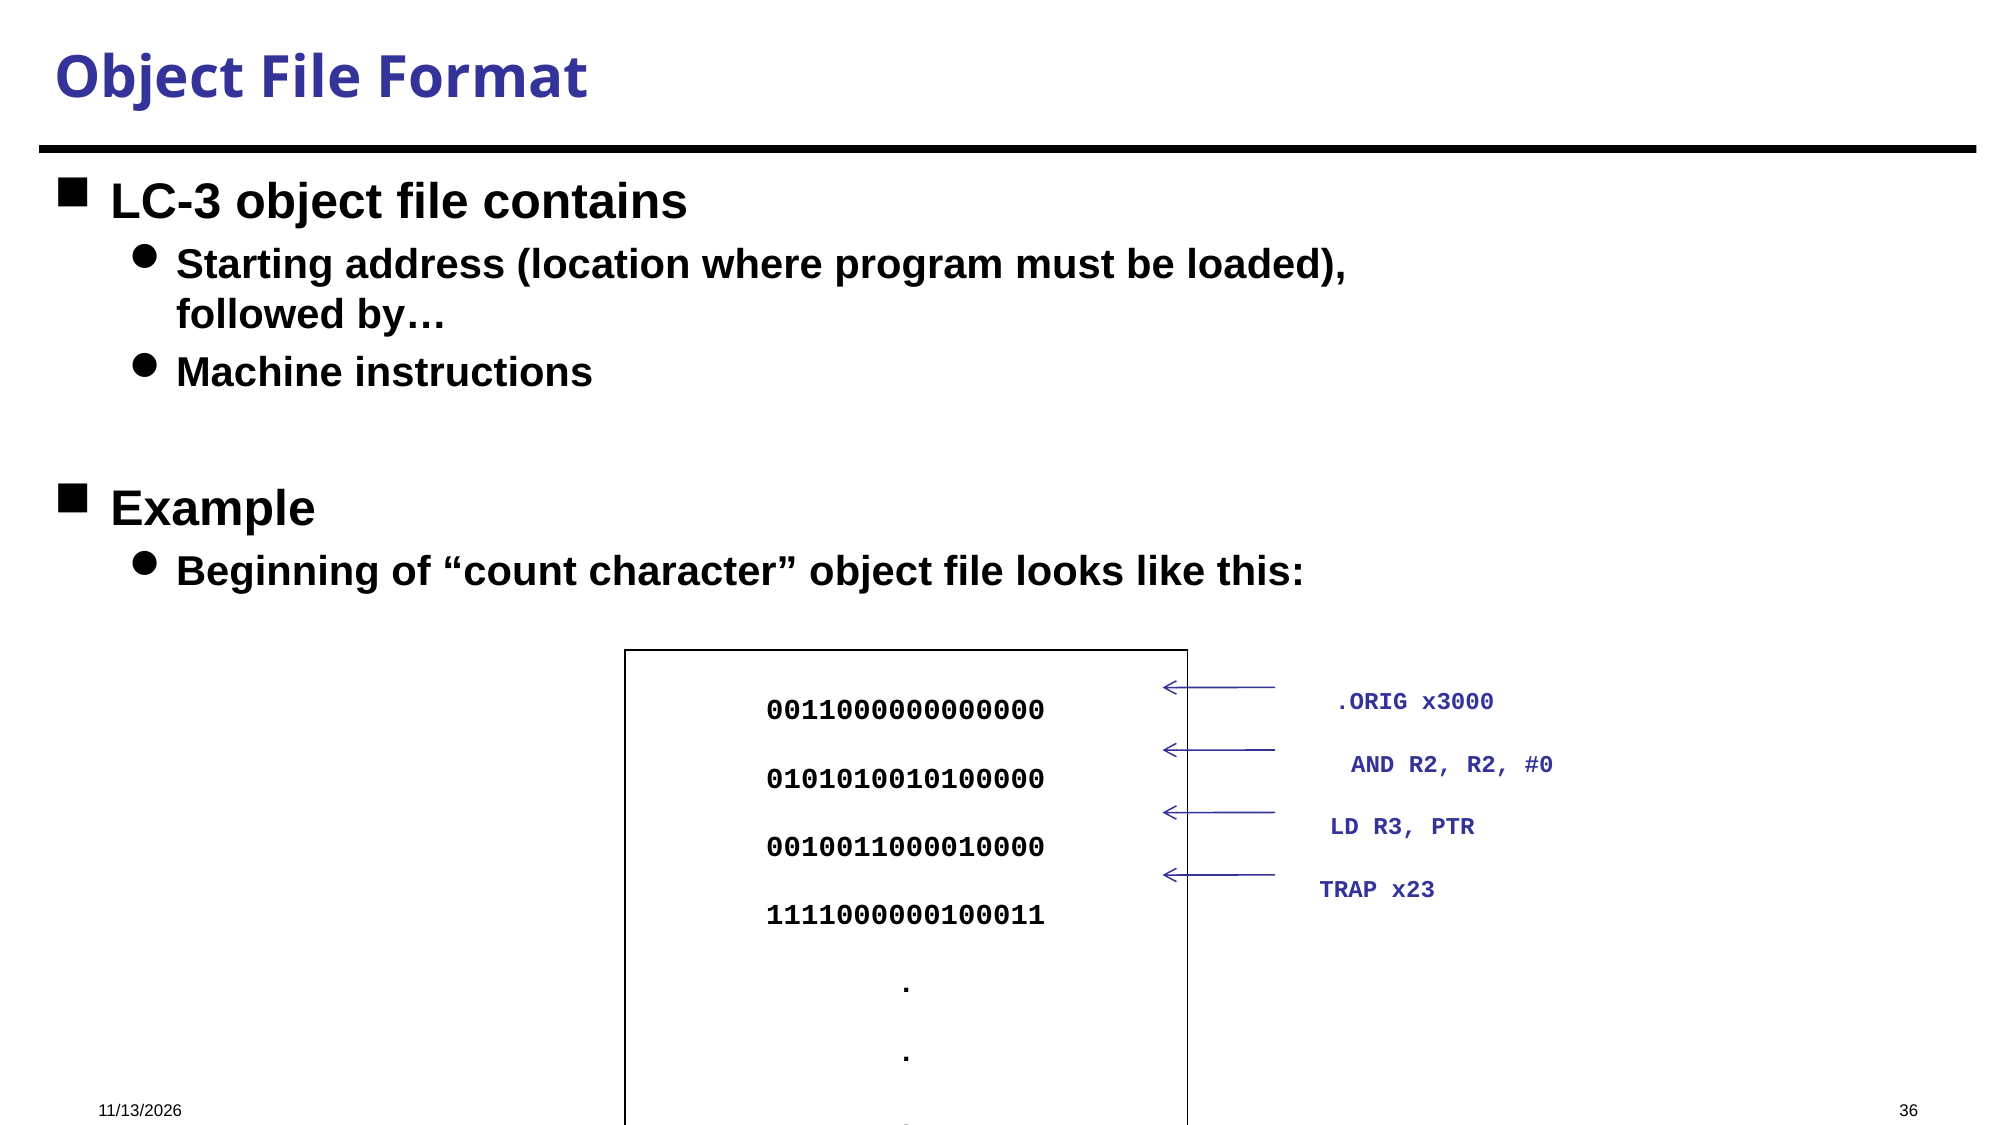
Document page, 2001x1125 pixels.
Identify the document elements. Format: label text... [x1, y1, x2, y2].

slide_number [83, 1072, 584, 1113]
title Object File Format [39, 11, 1973, 138]
text_box [1162, 867, 1276, 883]
slide_number 36 [1333, 1072, 1934, 1113]
list LC-3 object file contains Starting address (location where program must be loaded), followed by… Machine instructions Example Beginning of “count character” object file looks like this: [39, 160, 1973, 1061]
text_box [1162, 805, 1276, 820]
text_box LD R3, PTR [1315, 774, 1490, 847]
text_box [1162, 742, 1276, 758]
text_box [1162, 680, 1276, 695]
text_box TRAP x23 [1304, 837, 1451, 910]
text_box .ORIG x3000 [1320, 650, 1510, 722]
text_box 0011000000000000 0101010010100000 0010011000010000 1111000000100011 . . . [624, 649, 1188, 1125]
text_box AND R2, R2, #0 [1336, 712, 1569, 785]
